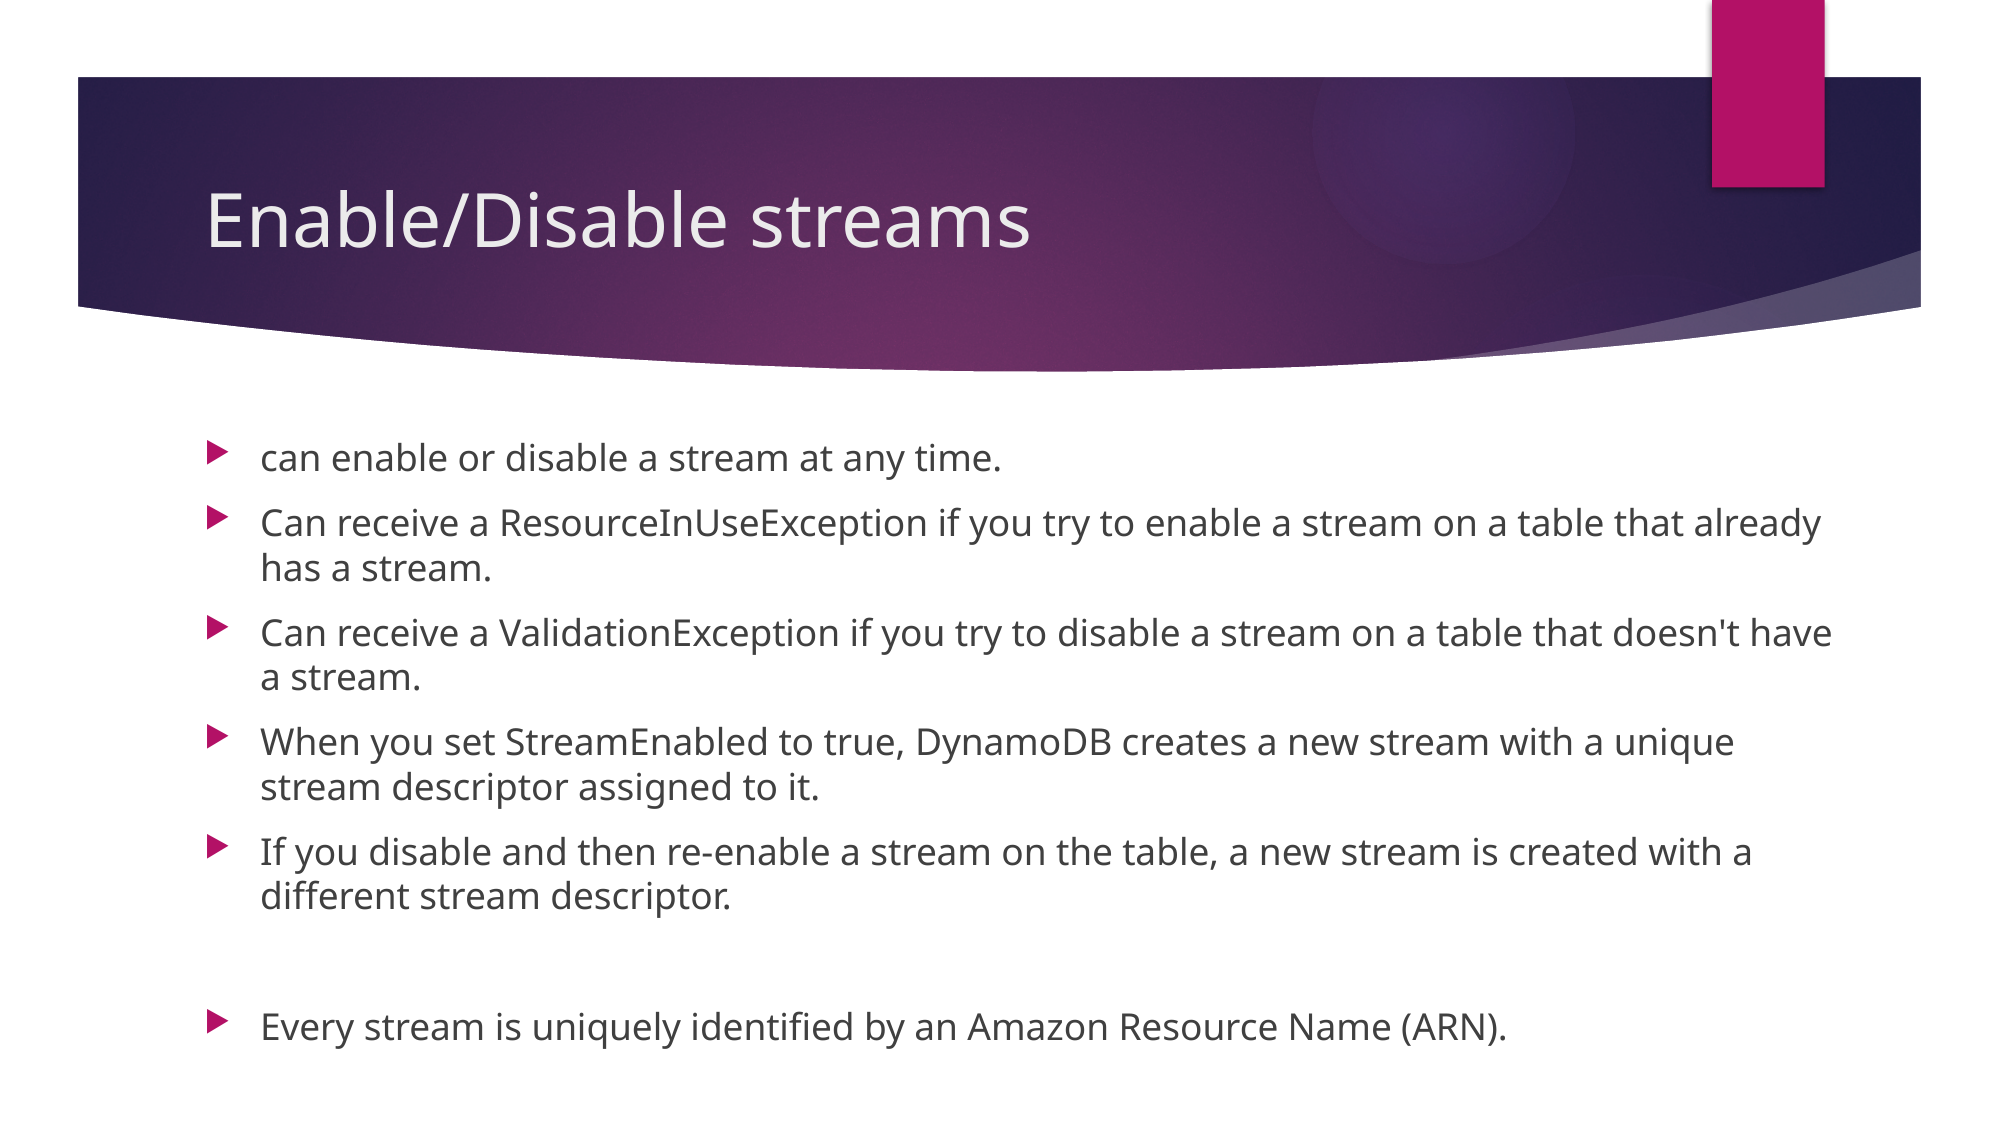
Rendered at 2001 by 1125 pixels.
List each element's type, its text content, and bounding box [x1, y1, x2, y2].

title Enable/Disable streams [189, 159, 1627, 276]
list can enable or disable a stream at any time. Can receive a ResourceInUseException if you try to enable a stream on a table that already has a stream. Can receive a ValidationException if you try to disable a stream on a table that doesn't have a stream. When you set StreamEnabled to true, DynamoDB creates a new stream with a unique stream descriptor assigned to it. If you disable and then re-enable a stream on the table, a new stream is created with a different stream descriptor. Every stream is uniquely identified by an Amazon Resource Name (ARN). [189, 427, 1878, 1057]
